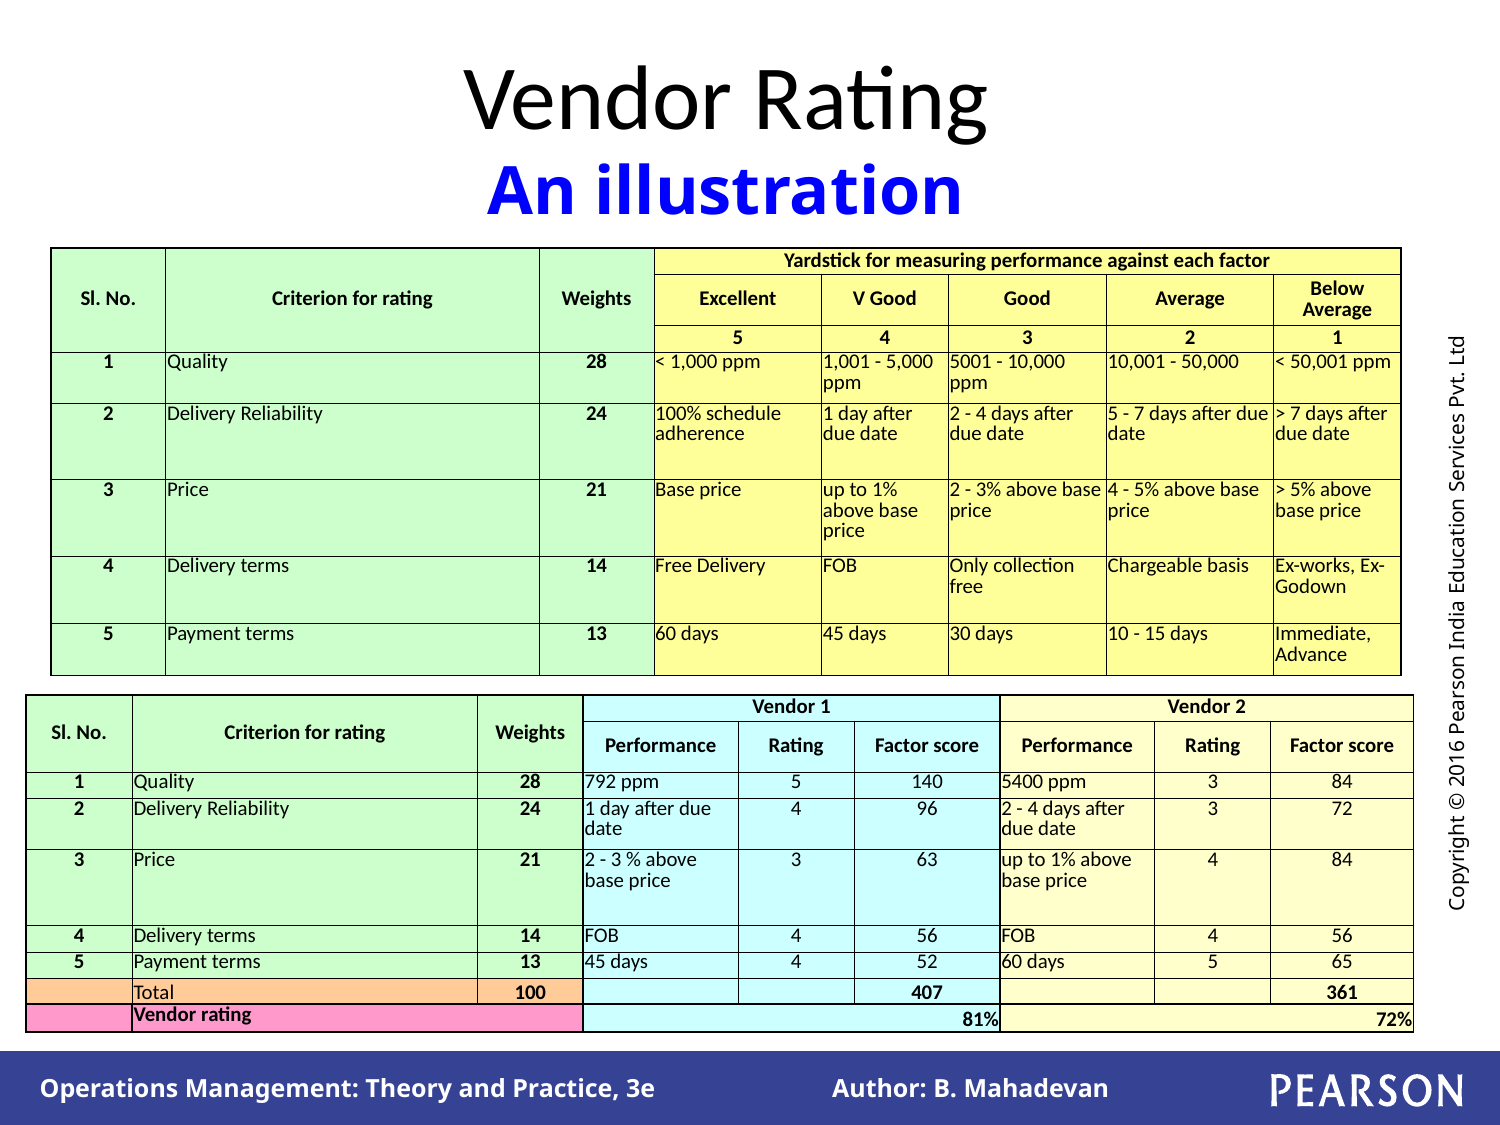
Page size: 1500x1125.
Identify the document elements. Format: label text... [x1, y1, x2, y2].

table_cell [584, 1005, 738, 1031]
table_cell Only collection free [949, 557, 1106, 623]
table_cell 24 [540, 404, 654, 479]
table_cell Total [133, 979, 477, 1003]
table_cell 81% [854, 1005, 999, 1031]
table_header Vendor 1 [584, 696, 999, 721]
table_cell > 7 days after due date [1274, 404, 1400, 479]
table_cell 28 [478, 773, 582, 798]
table_cell < 50,001 ppm [1274, 353, 1400, 403]
table_cell 5 [27, 953, 132, 978]
table_cell up to 1% above base price [822, 480, 948, 556]
table_header Yardstick for measuring performance against each factor [655, 249, 1400, 274]
table_cell [27, 1005, 131, 1031]
table_cell 5 [1155, 953, 1270, 978]
table_cell V Good [822, 275, 948, 325]
table_cell 140 [855, 773, 999, 798]
table_cell 56 [855, 926, 999, 952]
table_header Vendor 2 [1001, 696, 1413, 721]
table_cell 100 [478, 979, 582, 1003]
table_cell Delivery Reliability [166, 404, 539, 479]
table_cell 45 days [822, 624, 948, 675]
table_cell 3 [1155, 799, 1270, 849]
table_cell 45 days [584, 953, 738, 978]
table_cell 1 day after due date [584, 799, 738, 849]
table_cell 100% schedule adherence [655, 404, 821, 479]
table_cell 2 - 3 % above base price [584, 850, 738, 925]
table_cell Delivery terms [166, 557, 539, 623]
table_cell 2 [27, 799, 132, 849]
table_cell Average [1107, 275, 1273, 325]
table_cell 4 [739, 953, 854, 978]
title Vendor Rating An illustration [51, 30, 1402, 219]
table_cell Price [166, 480, 539, 556]
table_cell > 5% above base price [1274, 480, 1400, 556]
table_cell 84 [1271, 850, 1413, 925]
table_cell 63 [855, 850, 999, 925]
table_cell 4 [1155, 850, 1270, 925]
table_cell 24 [478, 799, 582, 849]
table_cell 14 [540, 557, 654, 623]
table_cell 3 [739, 850, 854, 925]
table_cell FOB [1001, 926, 1154, 952]
table_cell [1001, 979, 1154, 1003]
table_cell 13 [478, 953, 582, 978]
table_cell [584, 979, 738, 1003]
table_cell FOB [584, 926, 738, 952]
table_cell 2 - 3% above base price [949, 480, 1106, 556]
table_cell [738, 1005, 854, 1031]
table_header Sl. No. [52, 249, 165, 352]
table_header Weights [478, 696, 582, 772]
table_cell 361 [1271, 979, 1413, 1003]
table_cell Payment terms [133, 953, 477, 978]
table_cell Rating [739, 722, 854, 772]
table_cell 5 [52, 624, 165, 675]
table_cell Immediate, Advance [1274, 624, 1400, 675]
table_cell Performance [584, 722, 738, 772]
table_cell Delivery Reliability [133, 799, 477, 849]
table_cell 72% [1271, 1005, 1413, 1031]
table_cell 21 [540, 480, 654, 556]
table_cell Payment terms [166, 624, 539, 675]
table_cell 5 [739, 773, 854, 798]
table_cell [27, 979, 132, 1003]
table_cell Free Delivery [655, 557, 821, 623]
table_cell 30 days [949, 624, 1106, 675]
table_header Criterion for rating [133, 696, 477, 772]
table_cell 407 [855, 979, 999, 1003]
table_cell 3 [1155, 773, 1270, 798]
table_cell 2 [52, 404, 165, 479]
table_cell 4 [1155, 926, 1270, 952]
table_cell Performance [1001, 722, 1154, 772]
table_cell 3 [949, 326, 1106, 352]
table_cell 13 [540, 624, 654, 675]
table_cell [739, 979, 854, 1003]
table_cell Vendor rating [133, 1005, 477, 1031]
table_cell 56 [1271, 926, 1413, 952]
table_cell [477, 1005, 582, 1031]
table_cell 2 - 4 days after due date [949, 404, 1106, 479]
table_cell 1 [52, 353, 165, 403]
table_cell 1 [27, 773, 132, 798]
table_cell Base price [655, 480, 821, 556]
table_cell 4 [822, 326, 948, 352]
table_cell 65 [1271, 953, 1413, 978]
table_cell 4 [52, 557, 165, 623]
table_cell up to 1% above base price [1001, 850, 1154, 925]
table_cell [1001, 1005, 1155, 1031]
table_cell Quality [166, 353, 539, 403]
table_cell 2 [1107, 326, 1273, 352]
table_cell 60 days [1001, 953, 1154, 978]
table_cell 72 [1271, 799, 1413, 849]
table_cell Quality [133, 773, 477, 798]
table_cell Rating [1155, 722, 1270, 772]
table_cell Chargeable basis [1107, 557, 1273, 623]
table_cell Factor score [855, 722, 999, 772]
table_header Criterion for rating [166, 249, 539, 352]
table_cell [1155, 1005, 1271, 1031]
table_cell Delivery terms [133, 926, 477, 952]
table_cell Excellent [655, 275, 821, 325]
table_cell 10,001 - 50,000 [1107, 353, 1273, 403]
table_cell 52 [855, 953, 999, 978]
table_cell 96 [855, 799, 999, 849]
table_cell < 1,000 ppm [655, 353, 821, 403]
table_cell 5 - 7 days after due date [1107, 404, 1273, 479]
table_cell Factor score [1271, 722, 1413, 772]
table_cell 5400 ppm [1001, 773, 1154, 798]
table_cell Below Average [1274, 275, 1400, 325]
table_cell 4 - 5% above base price [1107, 480, 1273, 556]
table_cell 1 day after due date [822, 404, 948, 479]
table_header Sl. No. [27, 696, 132, 772]
table_cell 21 [478, 850, 582, 925]
table_cell Good [949, 275, 1106, 325]
table_cell 2 - 4 days after due date [1001, 799, 1154, 849]
table_cell 3 [27, 850, 132, 925]
table_cell 28 [540, 353, 654, 403]
table_cell FOB [822, 557, 948, 623]
table_cell 60 days [655, 624, 821, 675]
table_cell 14 [478, 926, 582, 952]
table_cell Ex-works, Ex-Godown [1274, 557, 1400, 623]
table_header Weights [540, 249, 654, 352]
table_cell 10 - 15 days [1107, 624, 1273, 675]
table_cell 84 [1271, 773, 1413, 798]
table_cell 4 [739, 926, 854, 952]
table_cell 4 [27, 926, 132, 952]
table_cell 3 [52, 480, 165, 556]
table_cell Price [133, 850, 477, 925]
table_cell 1 [1274, 326, 1400, 352]
table_cell 5001 - 10,000 ppm [949, 353, 1106, 403]
table_cell 792 ppm [584, 773, 738, 798]
table_cell 1,001 - 5,000 ppm [822, 353, 948, 403]
table_cell [1155, 979, 1270, 1003]
table_cell 5 [655, 326, 821, 352]
table_cell 4 [739, 799, 854, 849]
